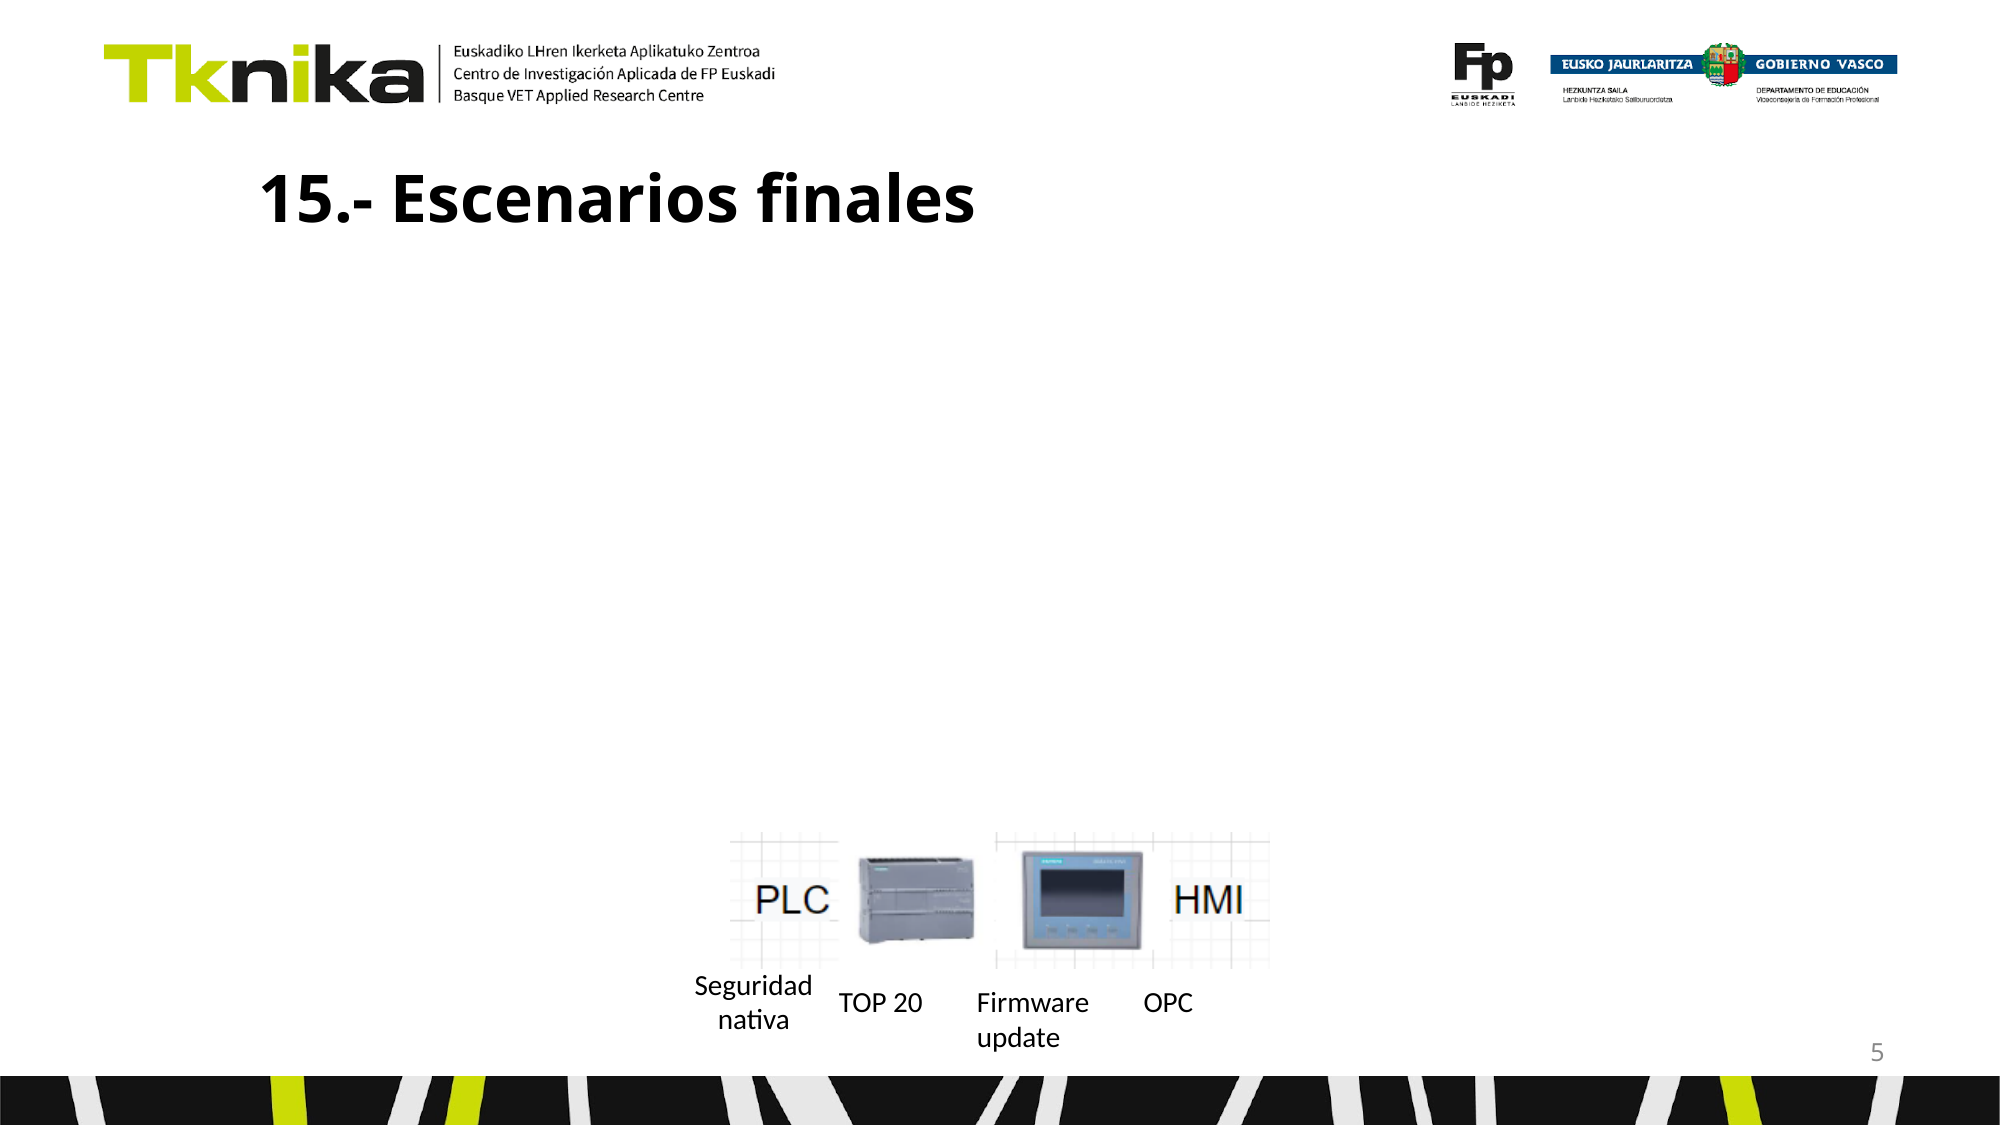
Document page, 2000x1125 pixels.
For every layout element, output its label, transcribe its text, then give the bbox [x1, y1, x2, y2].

slide_number ‹#› [1433, 1023, 1900, 1084]
picture [102, 42, 1898, 106]
title 15.- Escenarios finales [138, 148, 1097, 244]
text_box Firmware update [961, 978, 1129, 1069]
picture [0, 1076, 2000, 1125]
text_box Seguridad nativa [670, 950, 838, 1051]
text_box OPC [1129, 968, 1296, 1034]
picture [730, 832, 1270, 969]
text_box TOP 20 [838, 978, 961, 1034]
